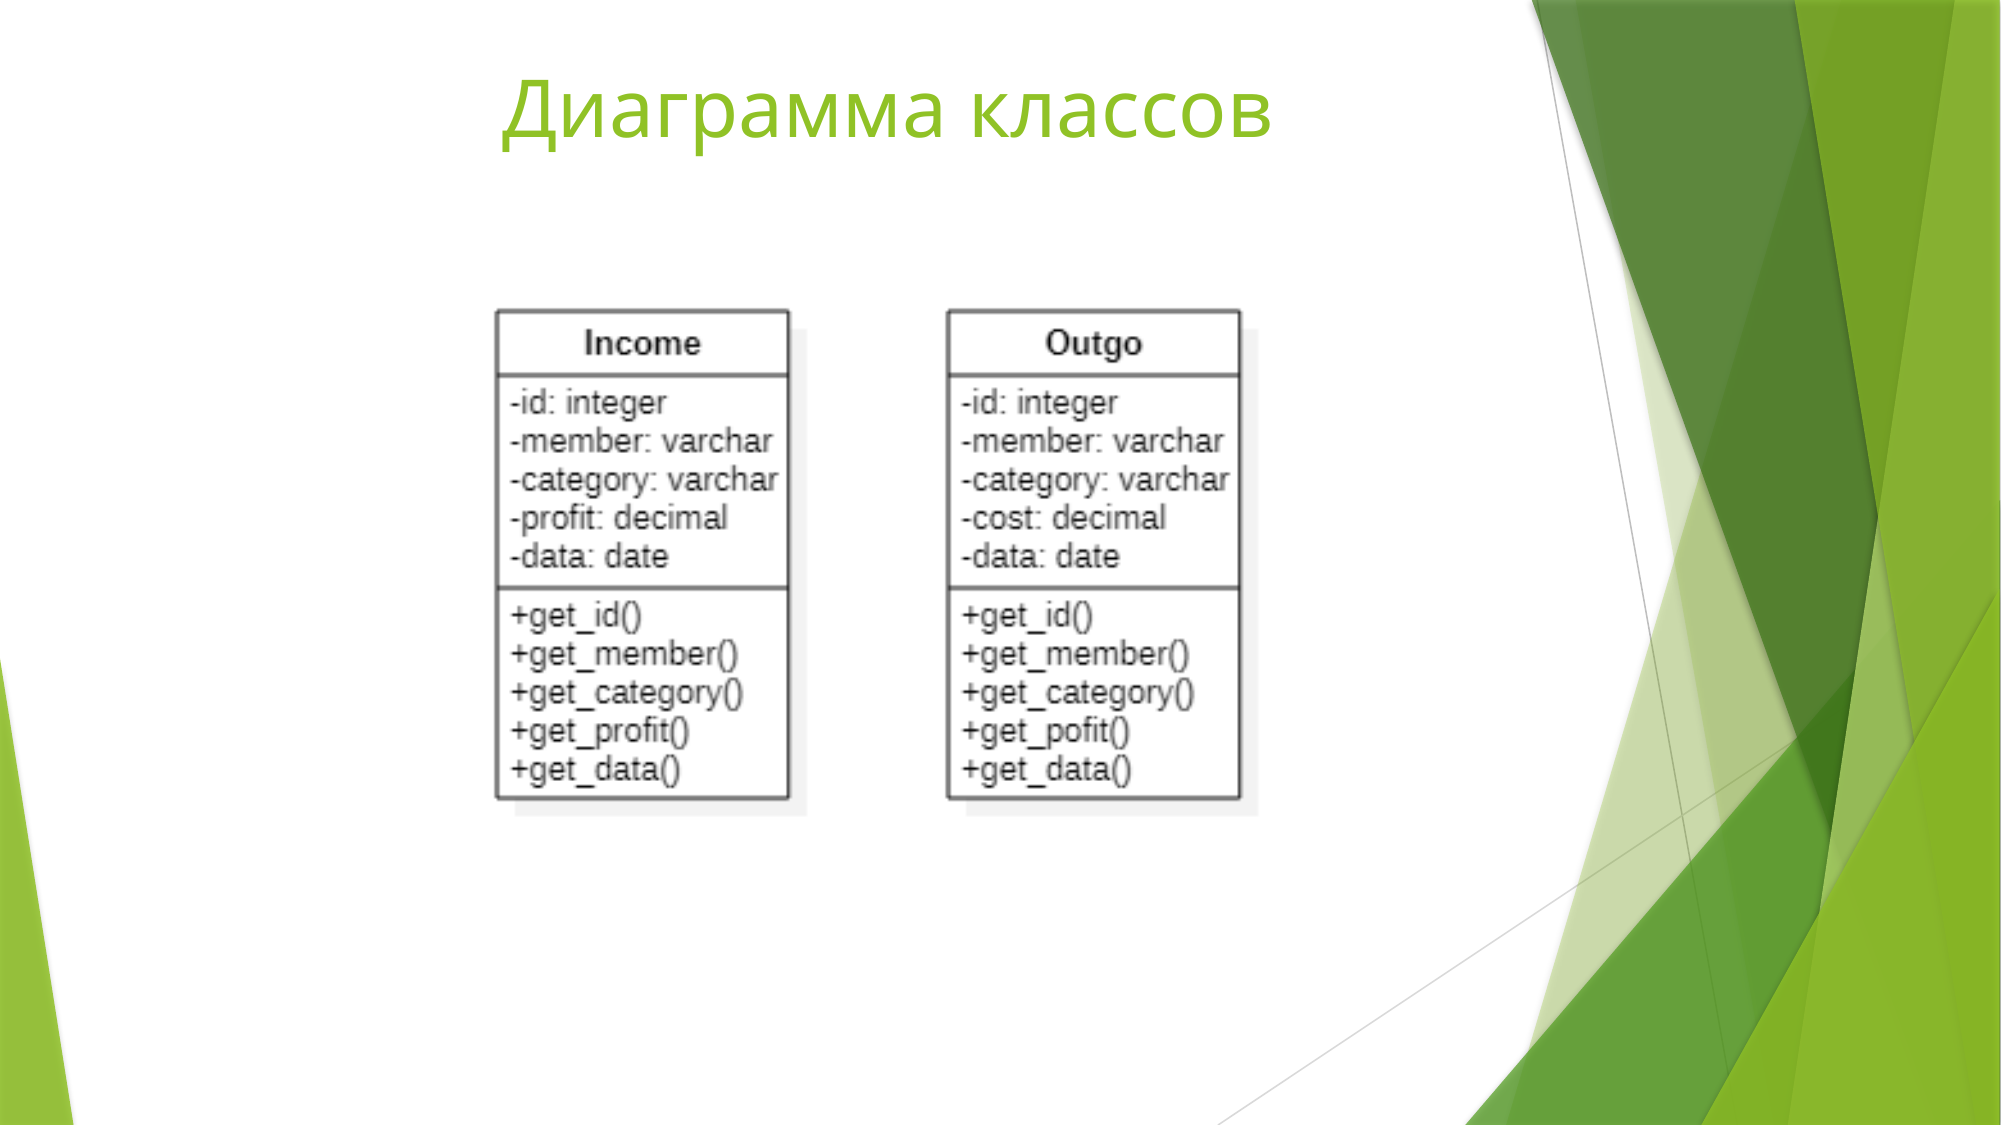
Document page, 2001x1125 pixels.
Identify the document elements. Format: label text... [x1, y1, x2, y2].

picture [425, 252, 1331, 864]
title Диаграмма классов [487, 50, 1898, 161]
